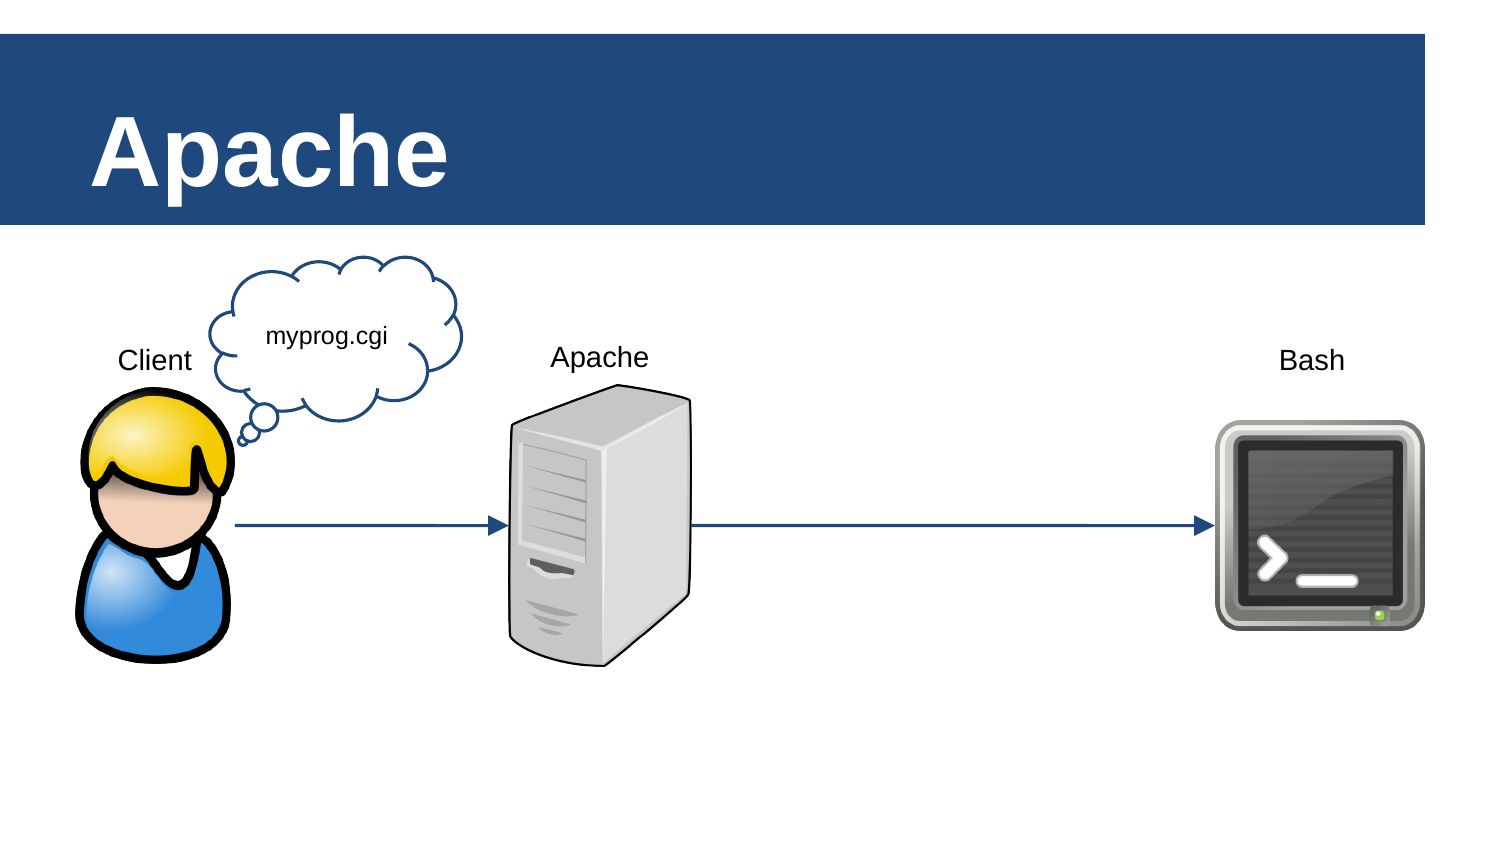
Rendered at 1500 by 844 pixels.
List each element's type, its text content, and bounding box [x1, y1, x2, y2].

picture [1214, 420, 1426, 631]
picture [508, 384, 692, 667]
text_box Apache [75, 33, 1425, 221]
text_box myprog.cgi [209, 257, 462, 446]
text_box Bash [1248, 330, 1376, 388]
text_box Apache [498, 327, 702, 385]
picture [74, 387, 236, 664]
text_box [696, 515, 1209, 536]
text_box Client [91, 330, 219, 386]
text_box [240, 515, 503, 536]
